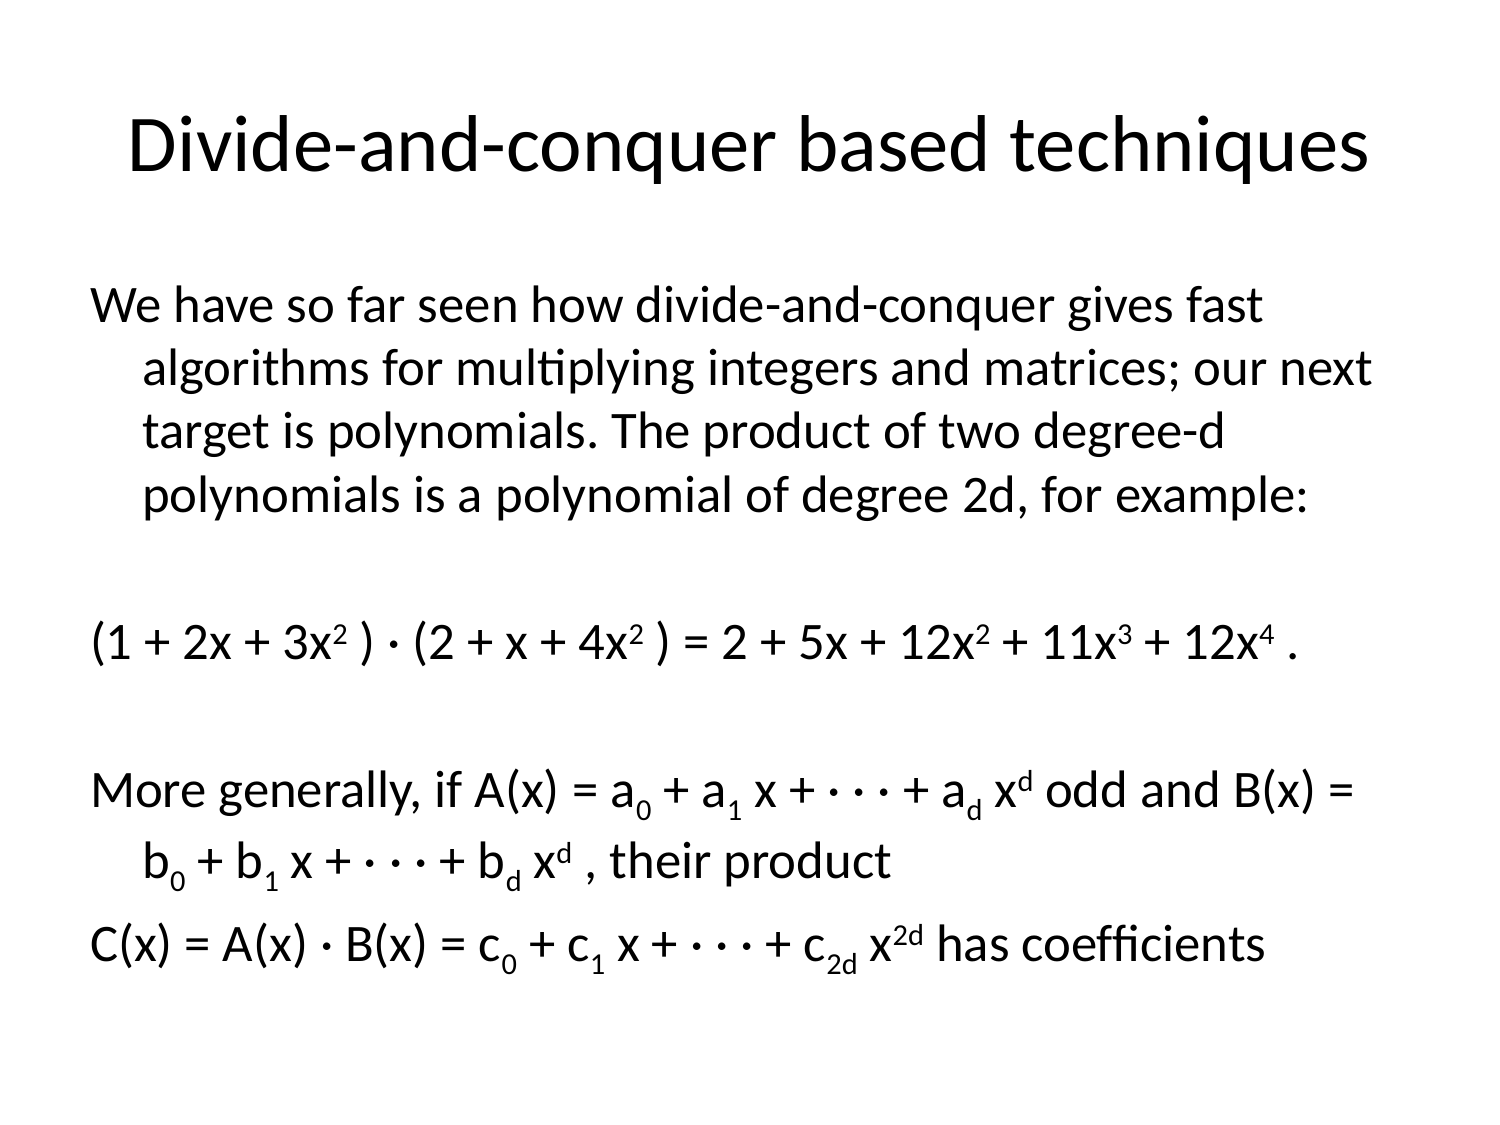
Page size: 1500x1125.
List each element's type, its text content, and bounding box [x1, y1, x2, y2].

title Divide-and-conquer based techniques [75, 45, 1425, 233]
list We have so far seen how divide-and-conquer gives fast algorithms for multiplying integers and matrices; our next target is polynomials. The product of two degree-d polynomials is a polynomial of degree 2d, for example: (1 + 2x + 3x2 ) · (2 + x + 4x2 ) = 2 + 5x + 12x2 + 11x3 + 12x4 . More generally, if A(x) = a0 + a1 x + · · · + ad xd odd and B(x) = b0 + b1 x + · · · + bd xd , their product C(x) = A(x) · B(x) = c0 + c1 x + · · · + c2d x2d has coefﬁcients [75, 262, 1425, 1005]
